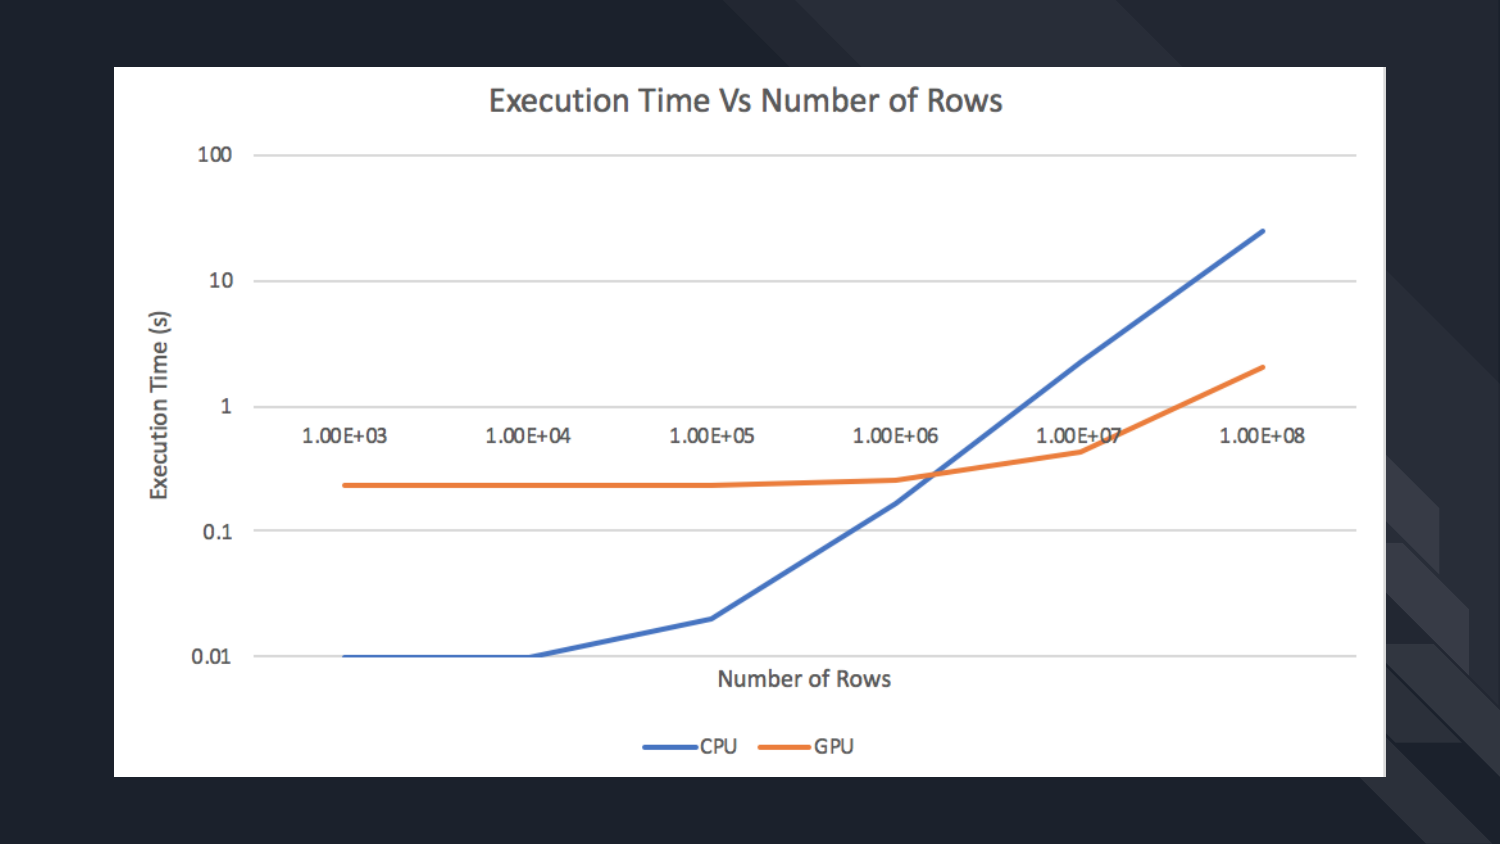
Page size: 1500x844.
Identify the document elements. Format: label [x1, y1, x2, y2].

picture [114, 67, 1386, 777]
